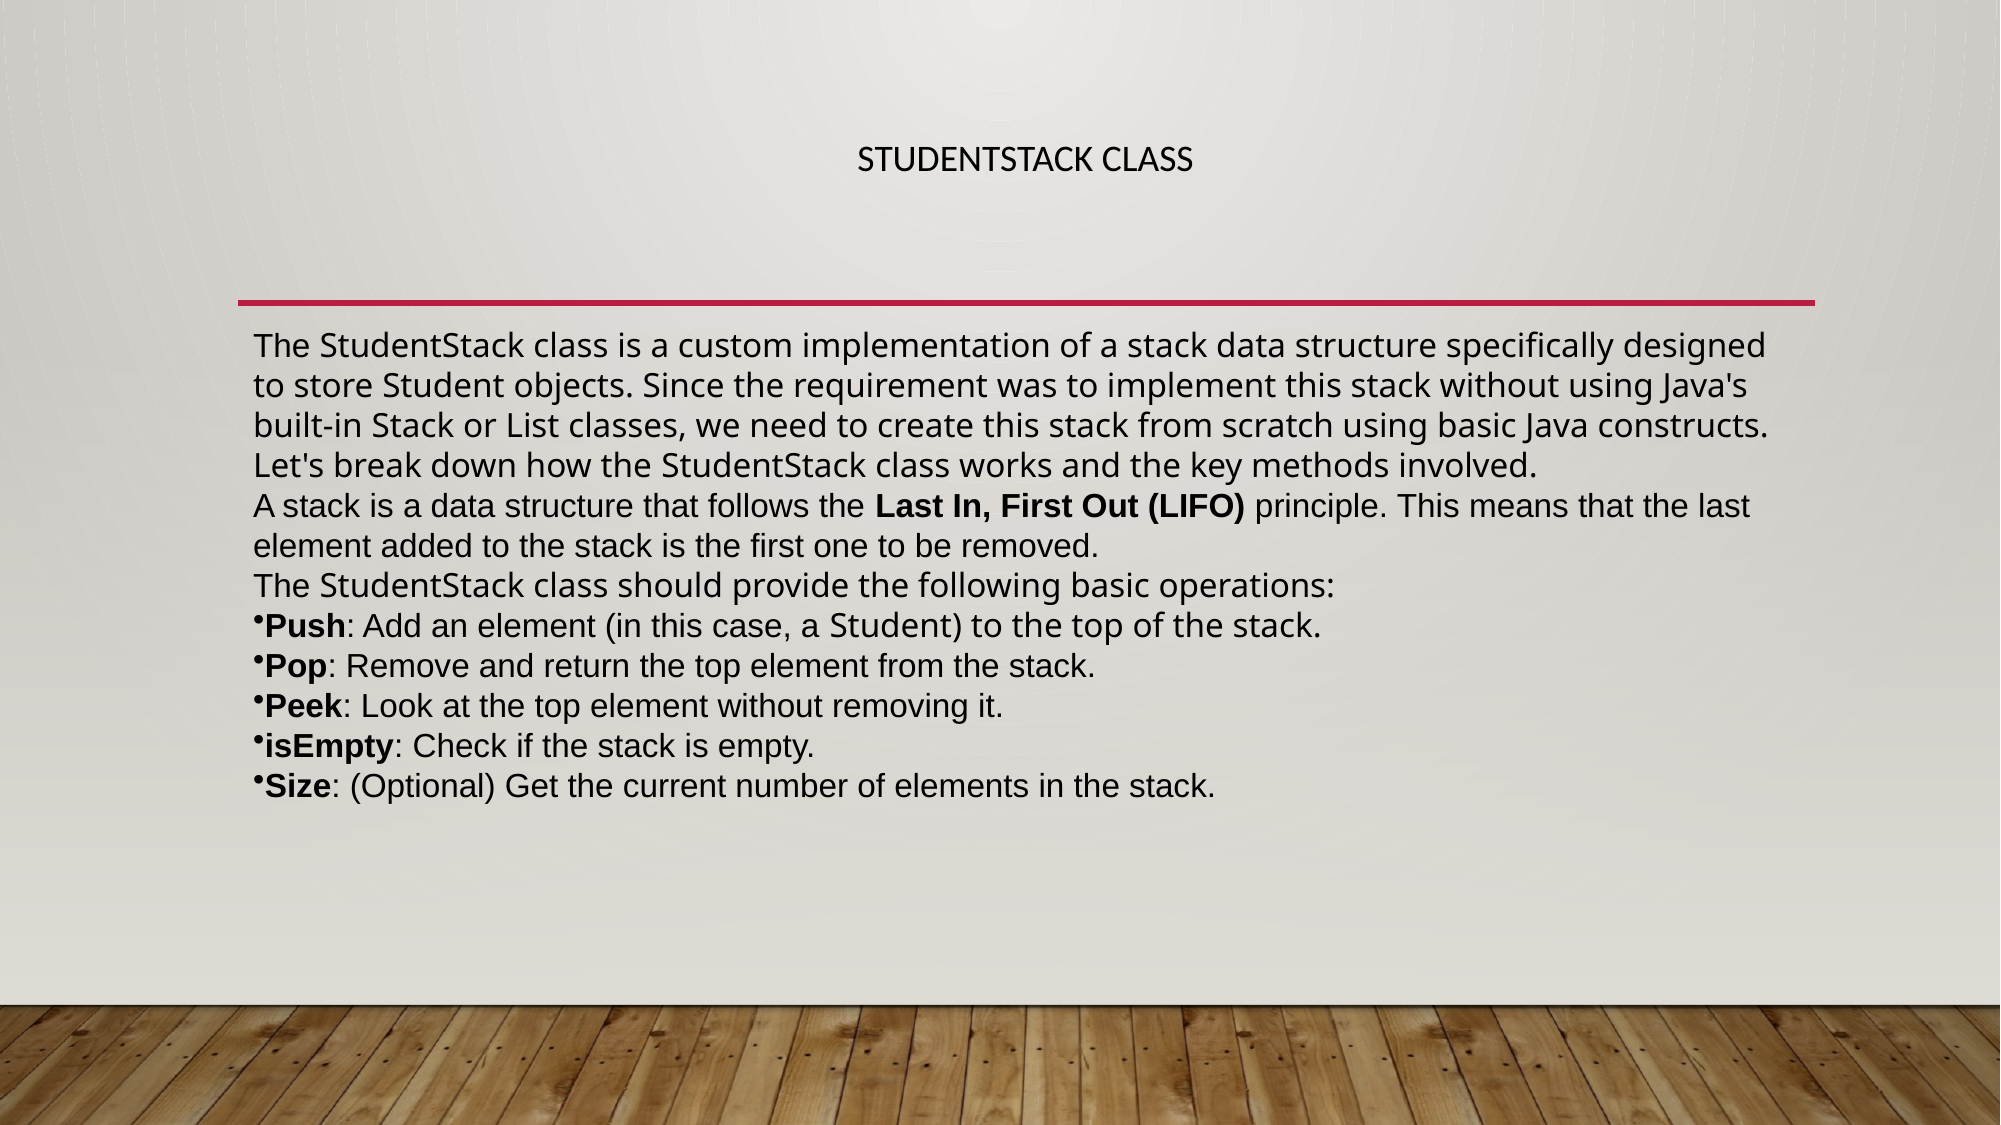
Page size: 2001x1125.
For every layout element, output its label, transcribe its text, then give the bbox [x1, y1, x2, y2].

title StudentStack Class [238, 131, 1814, 260]
picture [0, 1005, 2000, 1125]
list The StudentStack class is a custom implementation of a stack data structure specifically designed to store Student objects. Since the requirement was to implement this stack without using Java's built-in Stack or List classes, we need to create this stack from scratch using basic Java constructs. Let's break down how the StudentStack class works and the key methods involved. A stack is a data structure that follows the Last In, First Out (LIFO) principle. This means that the last element added to the stack is the first one to be removed. The StudentStack class should provide the following basic operations: Push: Add an element (in this case, a Student) to the top of the stack. Pop: Remove and return the top element from the stack. Peek: Look at the top element without removing it. isEmpty: Check if the stack is empty. Size: (Optional) Get the current number of elements in the stack. [238, 260, 1814, 914]
